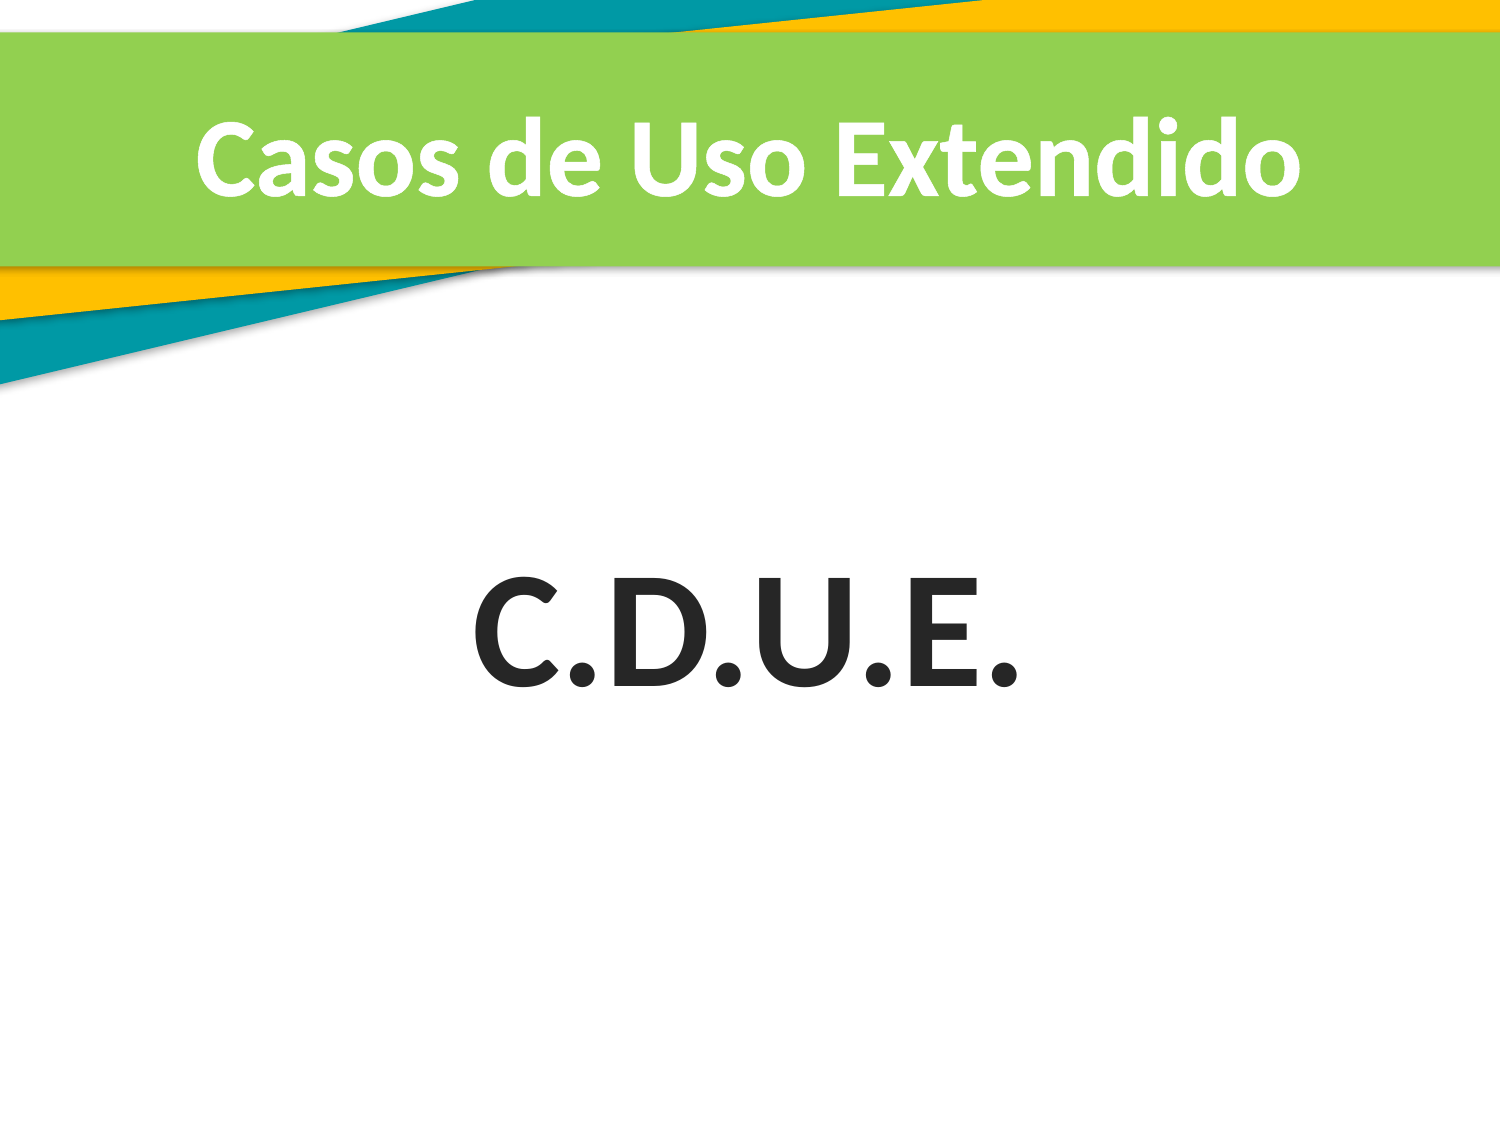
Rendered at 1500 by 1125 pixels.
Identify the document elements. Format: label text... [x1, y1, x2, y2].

text_box Casos de Uso Extendido [180, 75, 1320, 226]
text_box C.D.U.E. [457, 512, 1043, 728]
